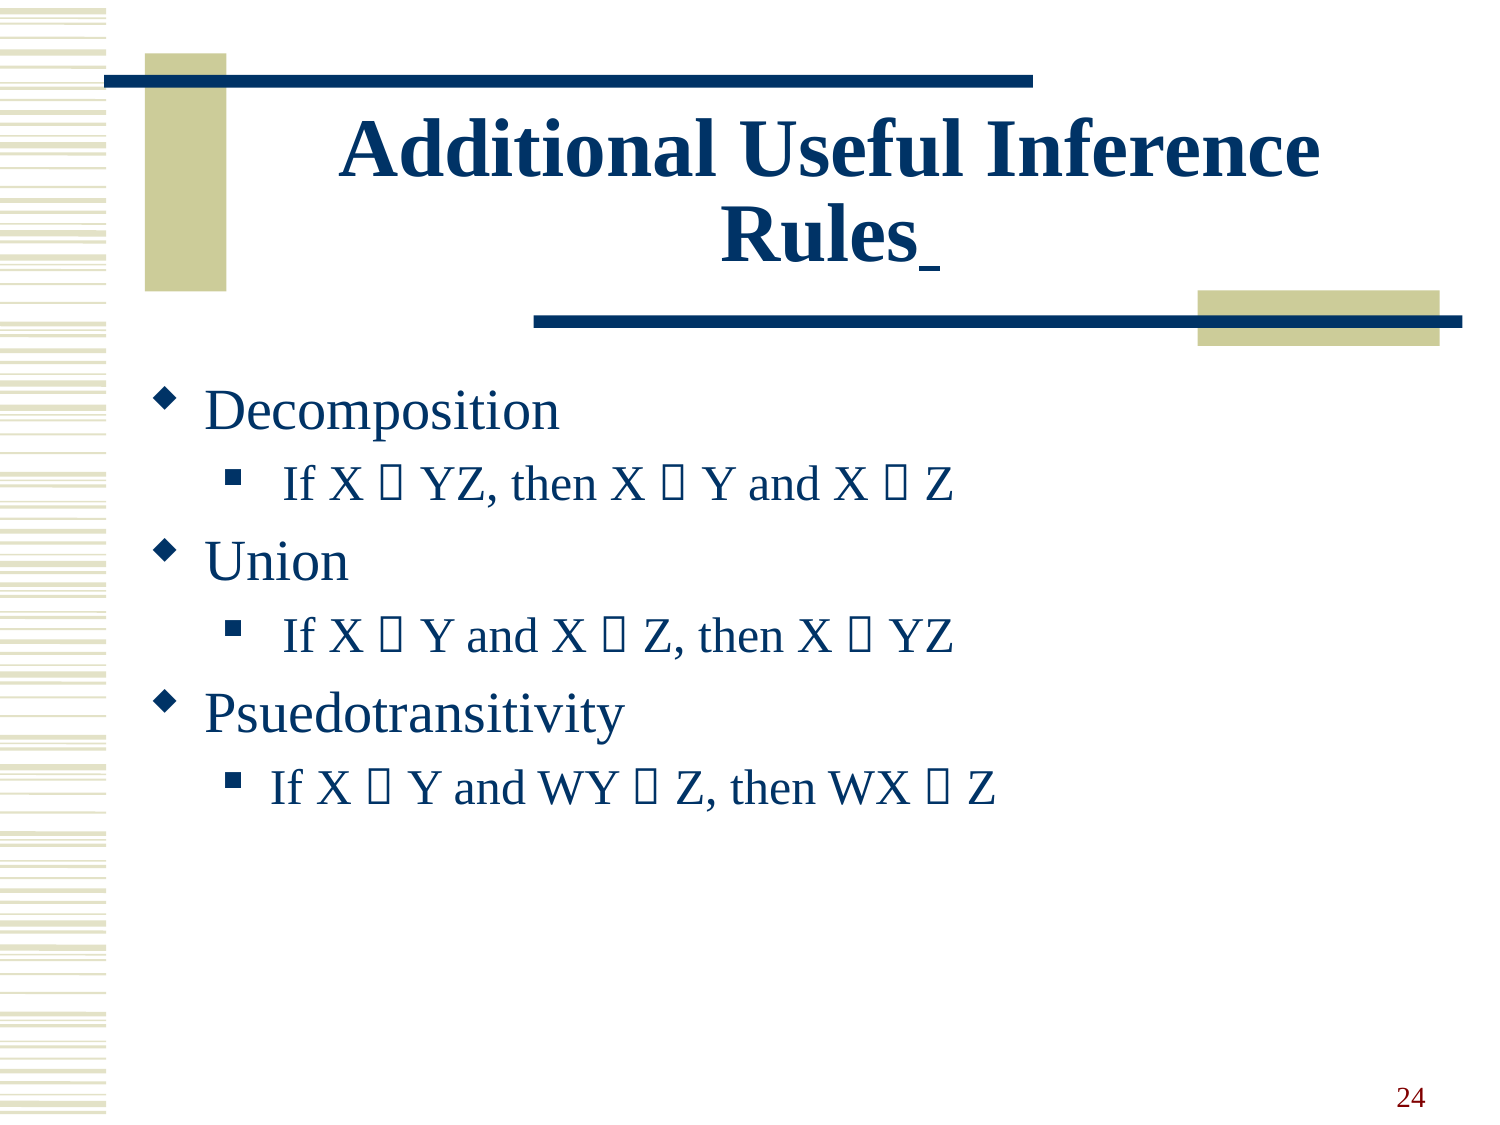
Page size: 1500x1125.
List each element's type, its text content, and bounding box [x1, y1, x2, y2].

list Decomposition If X  YZ, then X  Y and X  Z Union If X  Y and X  Z, then X  YZ Psuedotransitivity If X  Y and WY  Z, then WX  Z [132, 363, 1439, 1001]
title Additional Useful Inference Rules [224, 99, 1436, 288]
slide_number 24 [1081, 1046, 1441, 1122]
